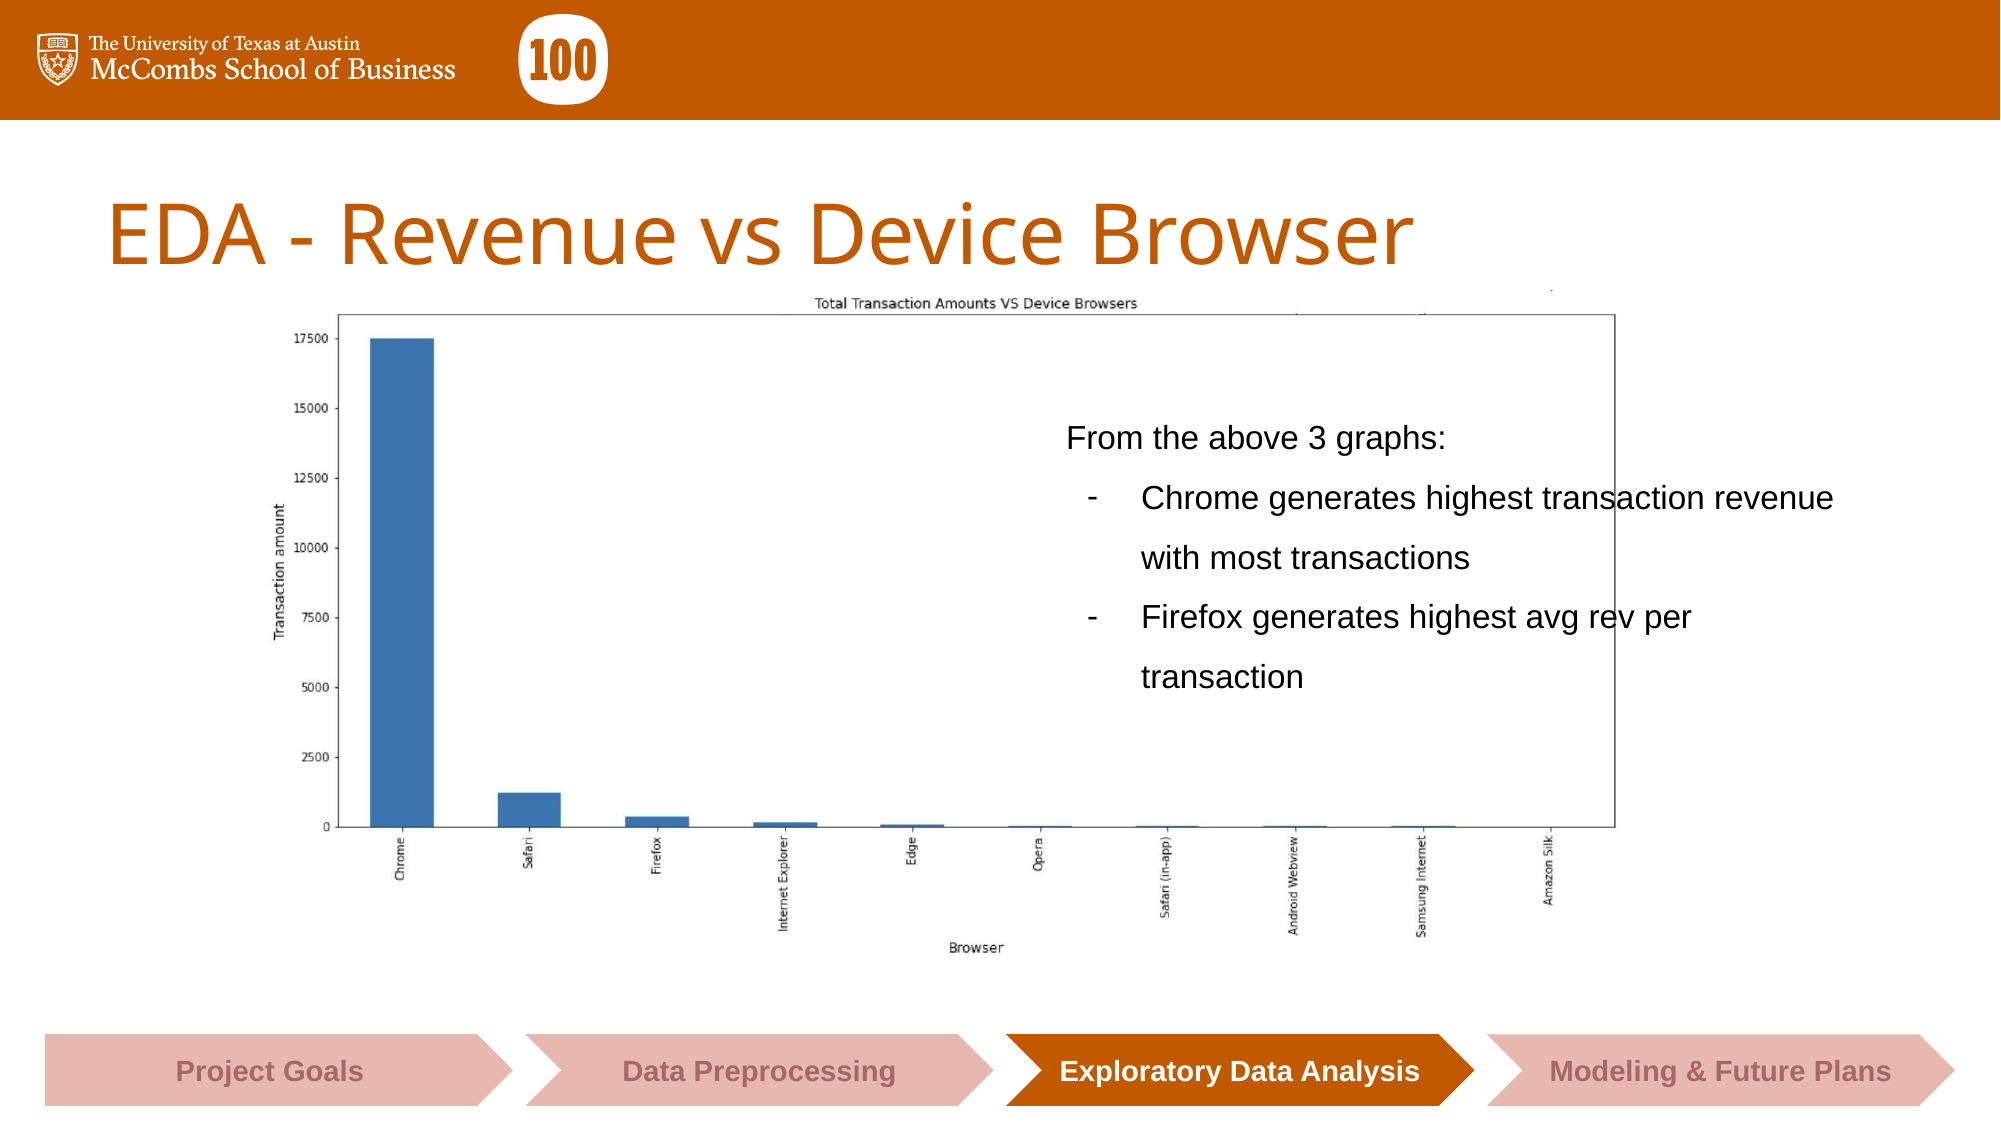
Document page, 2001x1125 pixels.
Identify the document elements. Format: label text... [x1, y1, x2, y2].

text_box From the above 3 graphs: Chrome generates highest transaction revenue with most transactions Firefox generates highest avg rev per transaction [1749, 381, 1871, 711]
picture [37, 14, 608, 105]
title EDA - Revenue vs Device Browser [90, 184, 1910, 291]
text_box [0, 1020, 2000, 1125]
picture [255, 290, 1745, 971]
